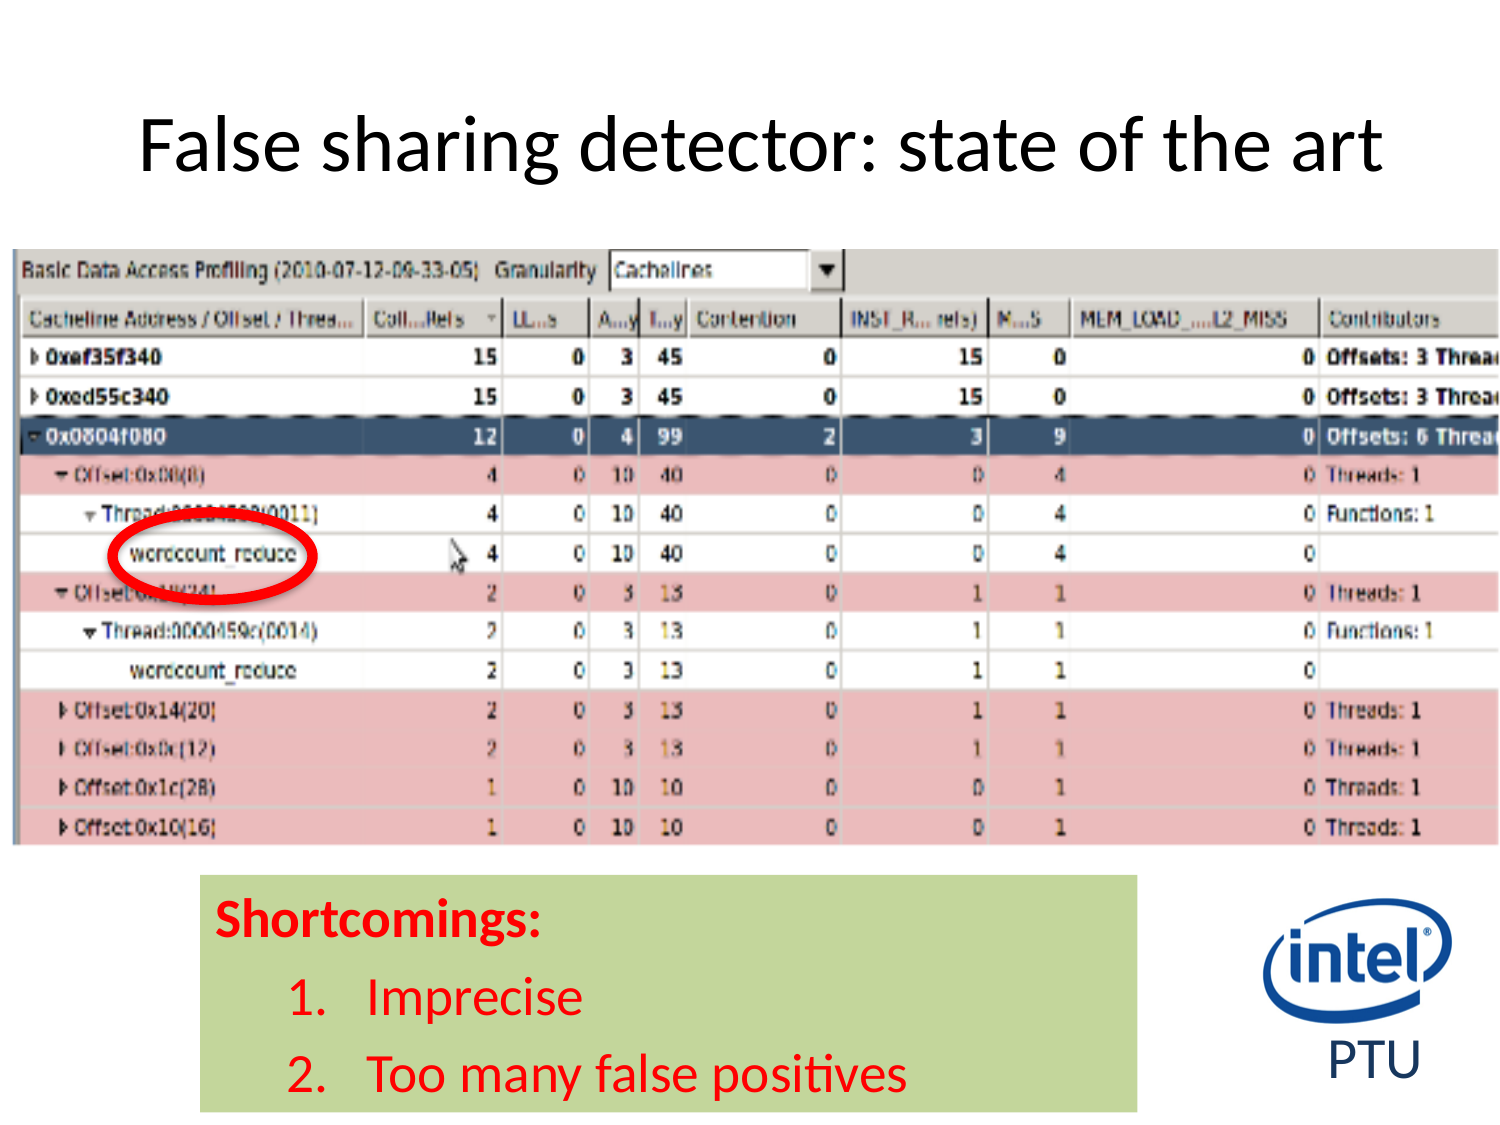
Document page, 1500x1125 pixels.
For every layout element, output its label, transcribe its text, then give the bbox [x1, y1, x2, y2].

title + 850 lines… [87, 862, 1438, 970]
picture [0, 249, 1500, 851]
text_box Shortcomings: Imprecise Too many false positives [200, 874, 1138, 1113]
text_box PTU [1312, 1060, 1455, 1098]
picture [1262, 874, 1454, 1053]
text_box False sharing detector: state of the art [87, 45, 1438, 233]
